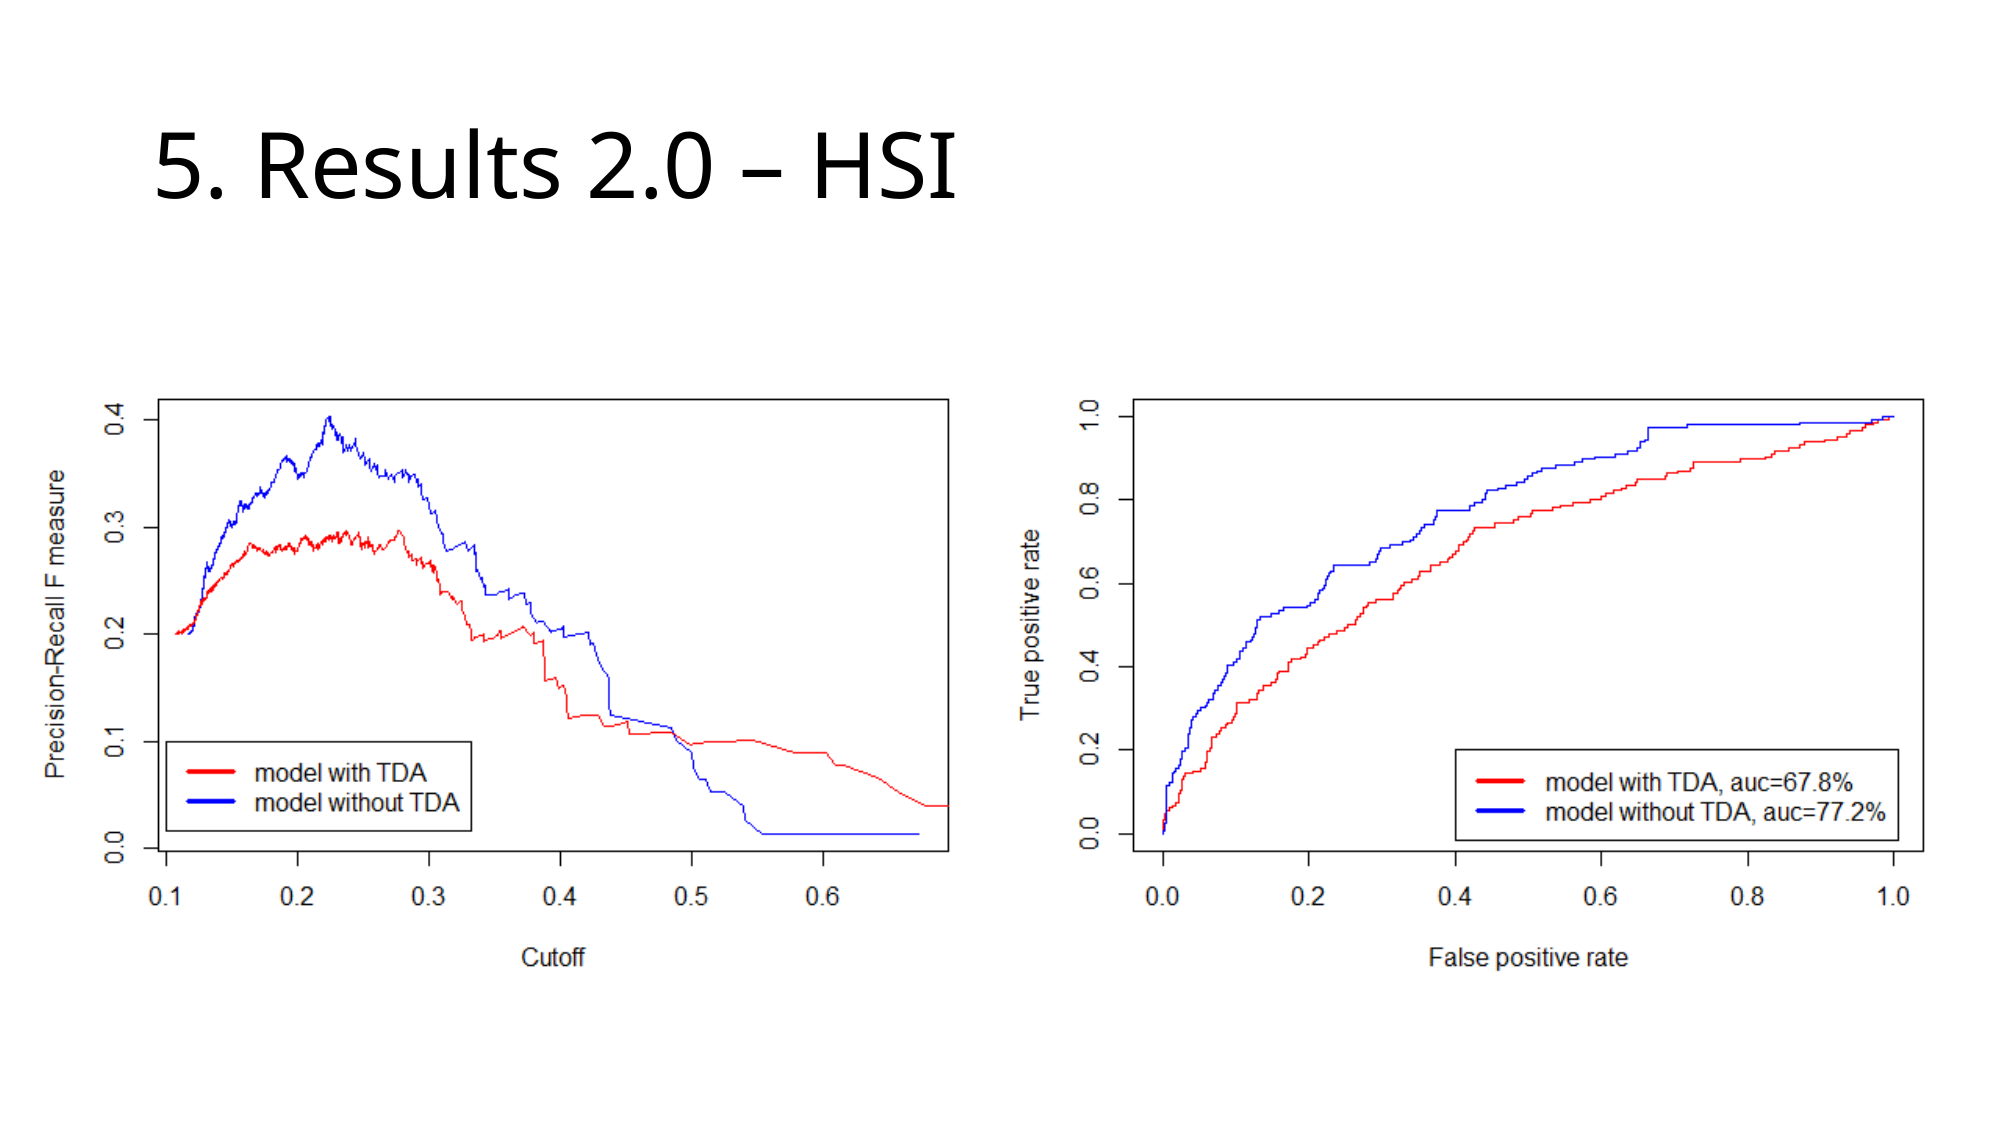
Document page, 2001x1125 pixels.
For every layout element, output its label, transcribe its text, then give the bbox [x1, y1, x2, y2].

picture [36, 277, 1987, 1004]
title 5. Results 2.0 – HSI [137, 59, 1863, 277]
